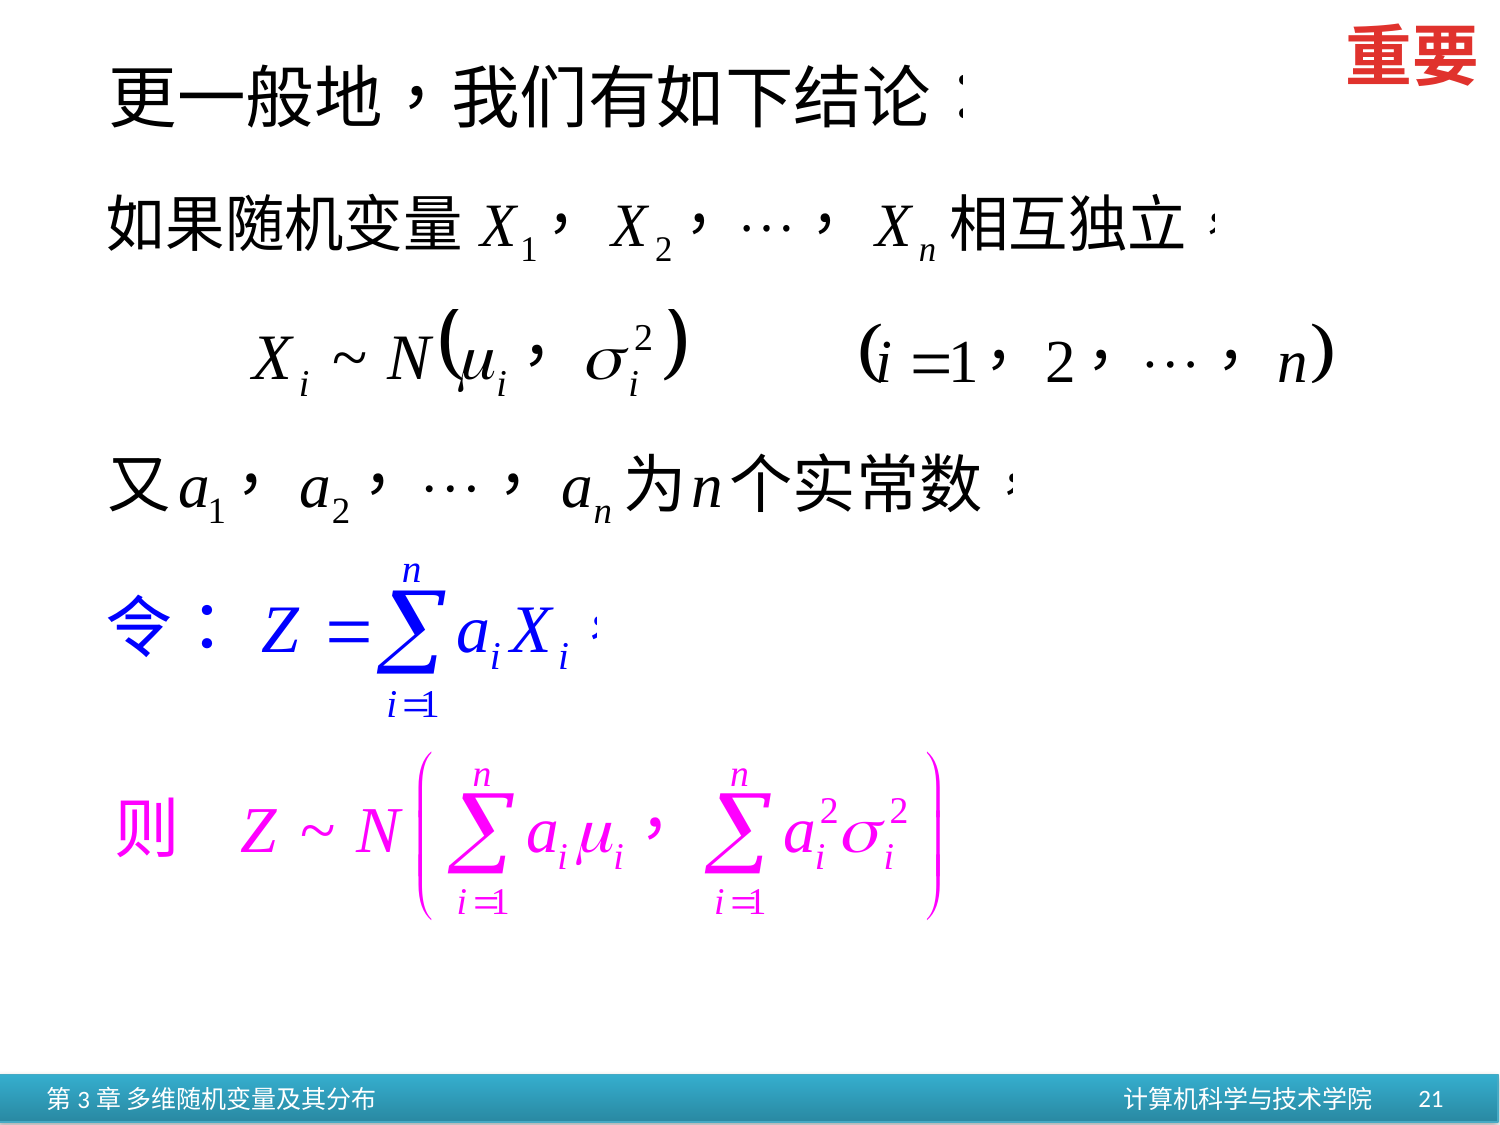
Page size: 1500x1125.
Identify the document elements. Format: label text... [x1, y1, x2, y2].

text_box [99, 444, 1013, 540]
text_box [237, 309, 688, 413]
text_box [100, 54, 963, 146]
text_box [105, 734, 963, 938]
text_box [849, 321, 1338, 409]
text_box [99, 184, 1216, 278]
text_box 重要 [1330, 5, 1495, 101]
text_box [97, 546, 597, 732]
